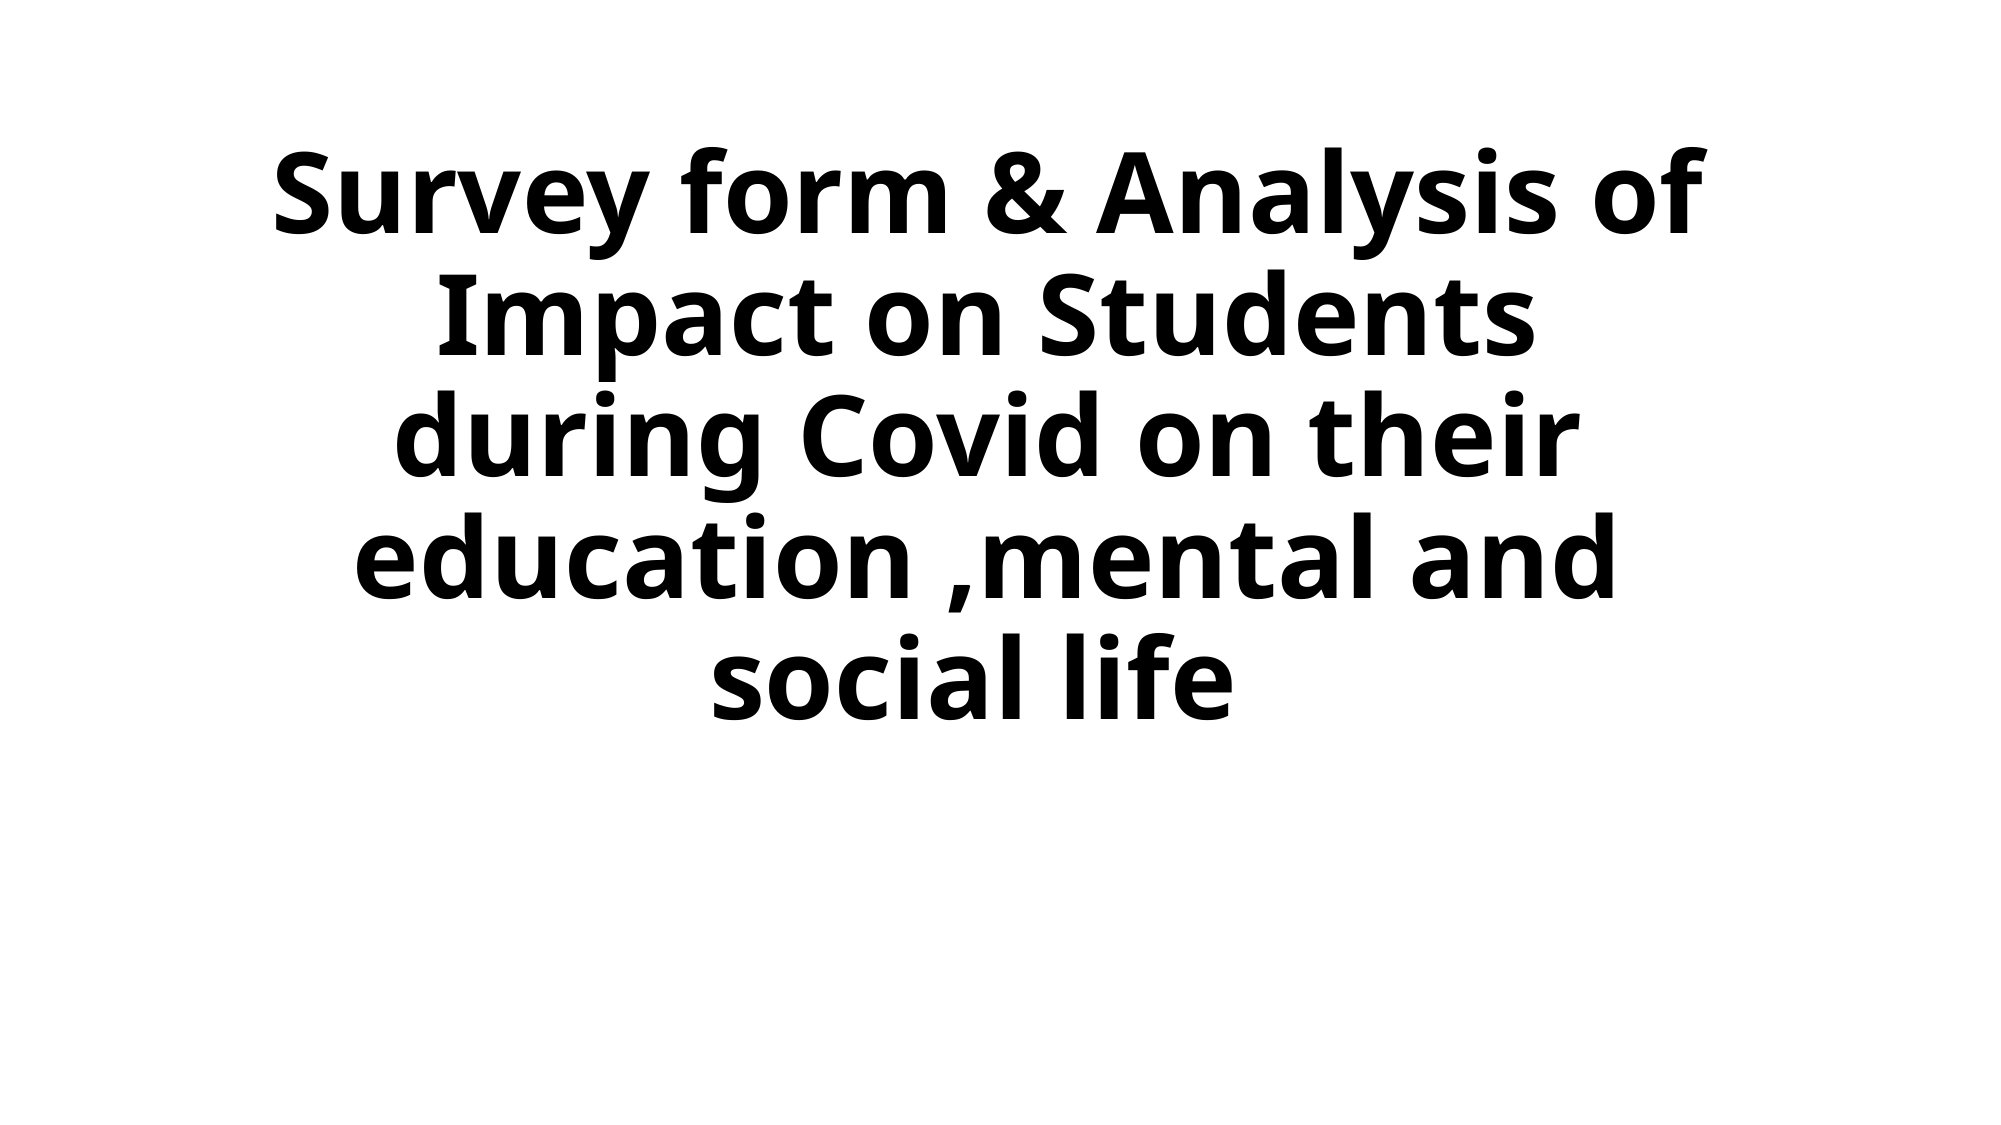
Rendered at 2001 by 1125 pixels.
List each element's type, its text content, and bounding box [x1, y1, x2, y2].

title Survey form & Analysis of Impact on Students during Covid on their education ,mental and social life [237, 360, 1738, 752]
